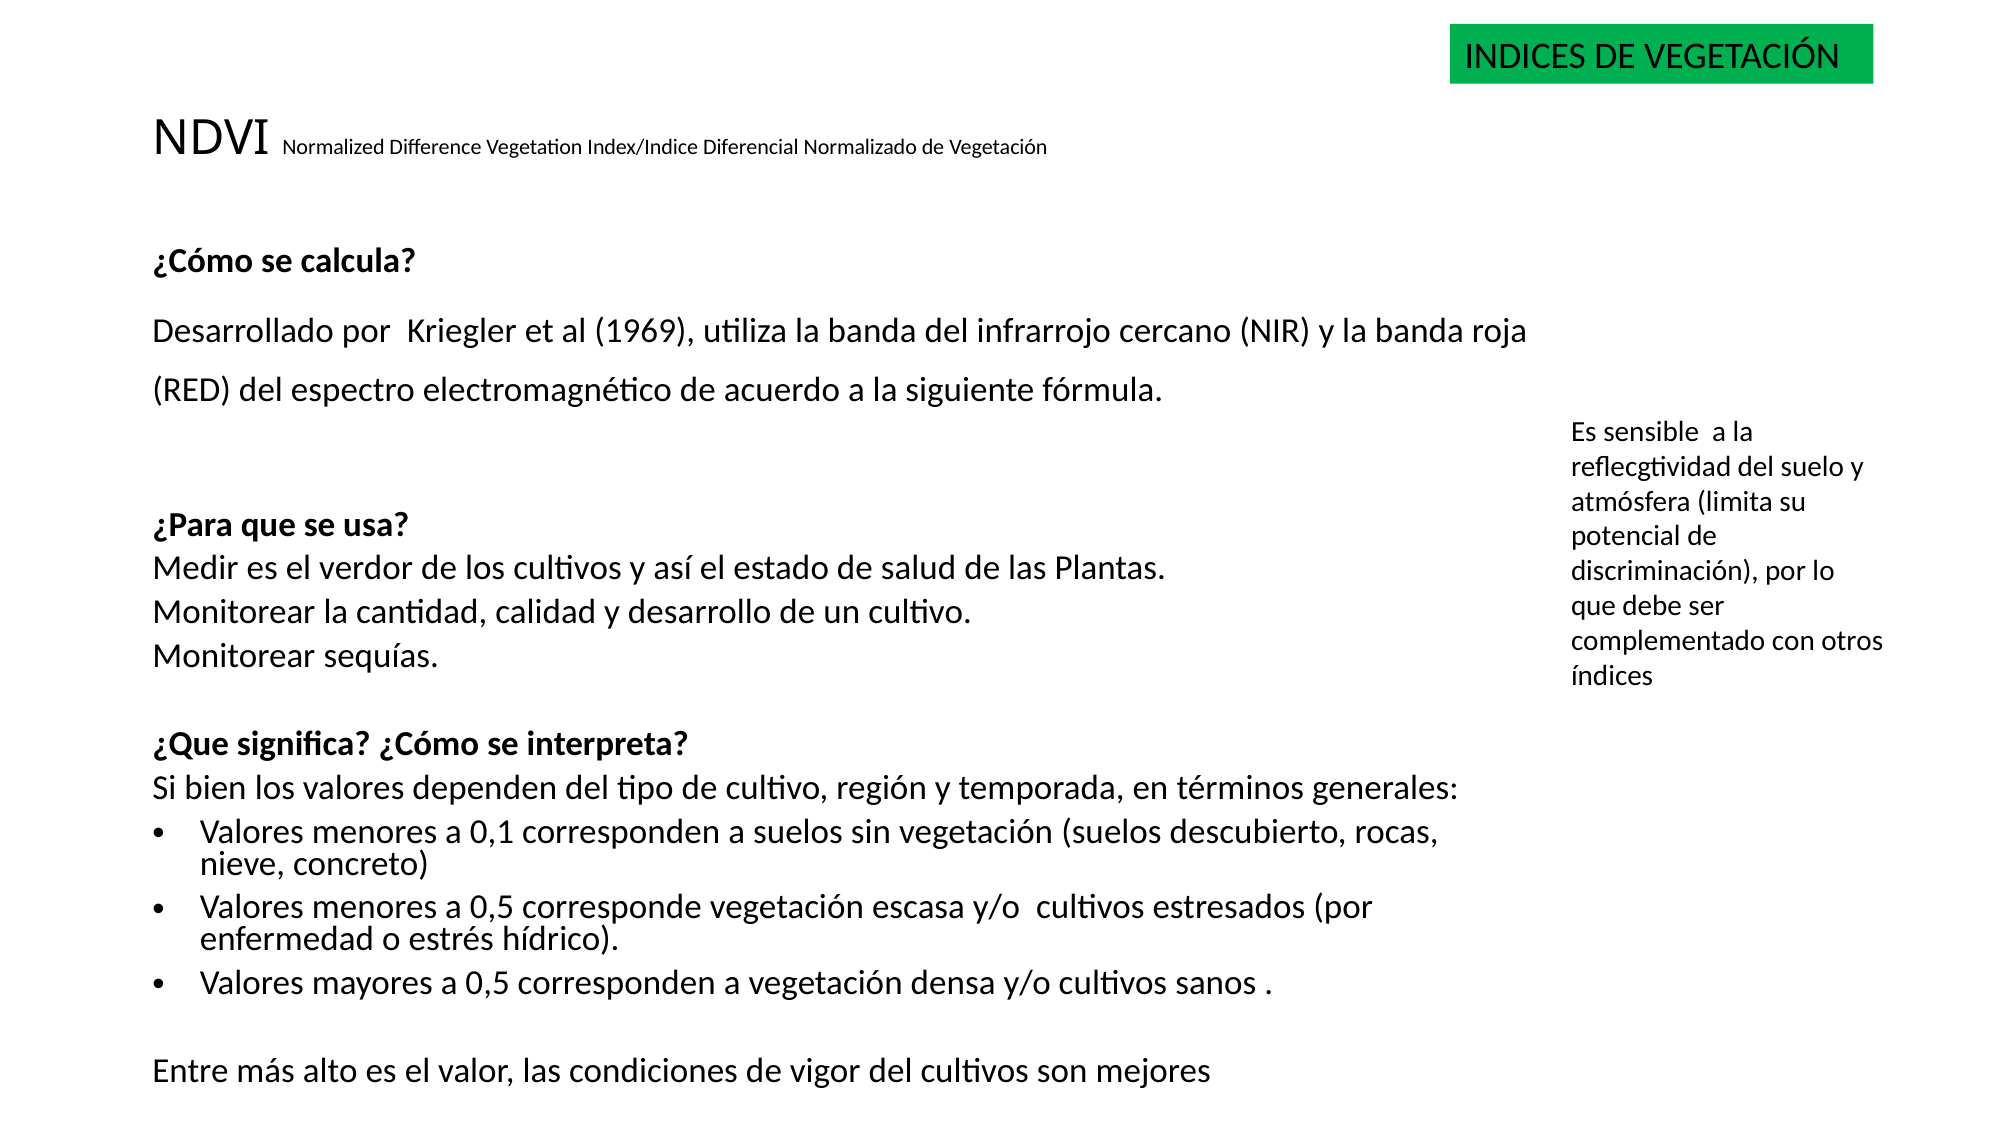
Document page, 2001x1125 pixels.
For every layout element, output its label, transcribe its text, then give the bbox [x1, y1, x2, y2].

text_box INDICES DE VEGETACIÓN [1449, 23, 1874, 84]
text_box Es sensible a la reflecgtividad del suelo y atmósfera (limita su potencial de discriminación), por lo que debe ser complementado con otros índices [1556, 404, 1900, 699]
title NDVI Normalized Difference Vegetation Index/Indice Diferencial Normalizado de Vegetación [137, 98, 1863, 240]
